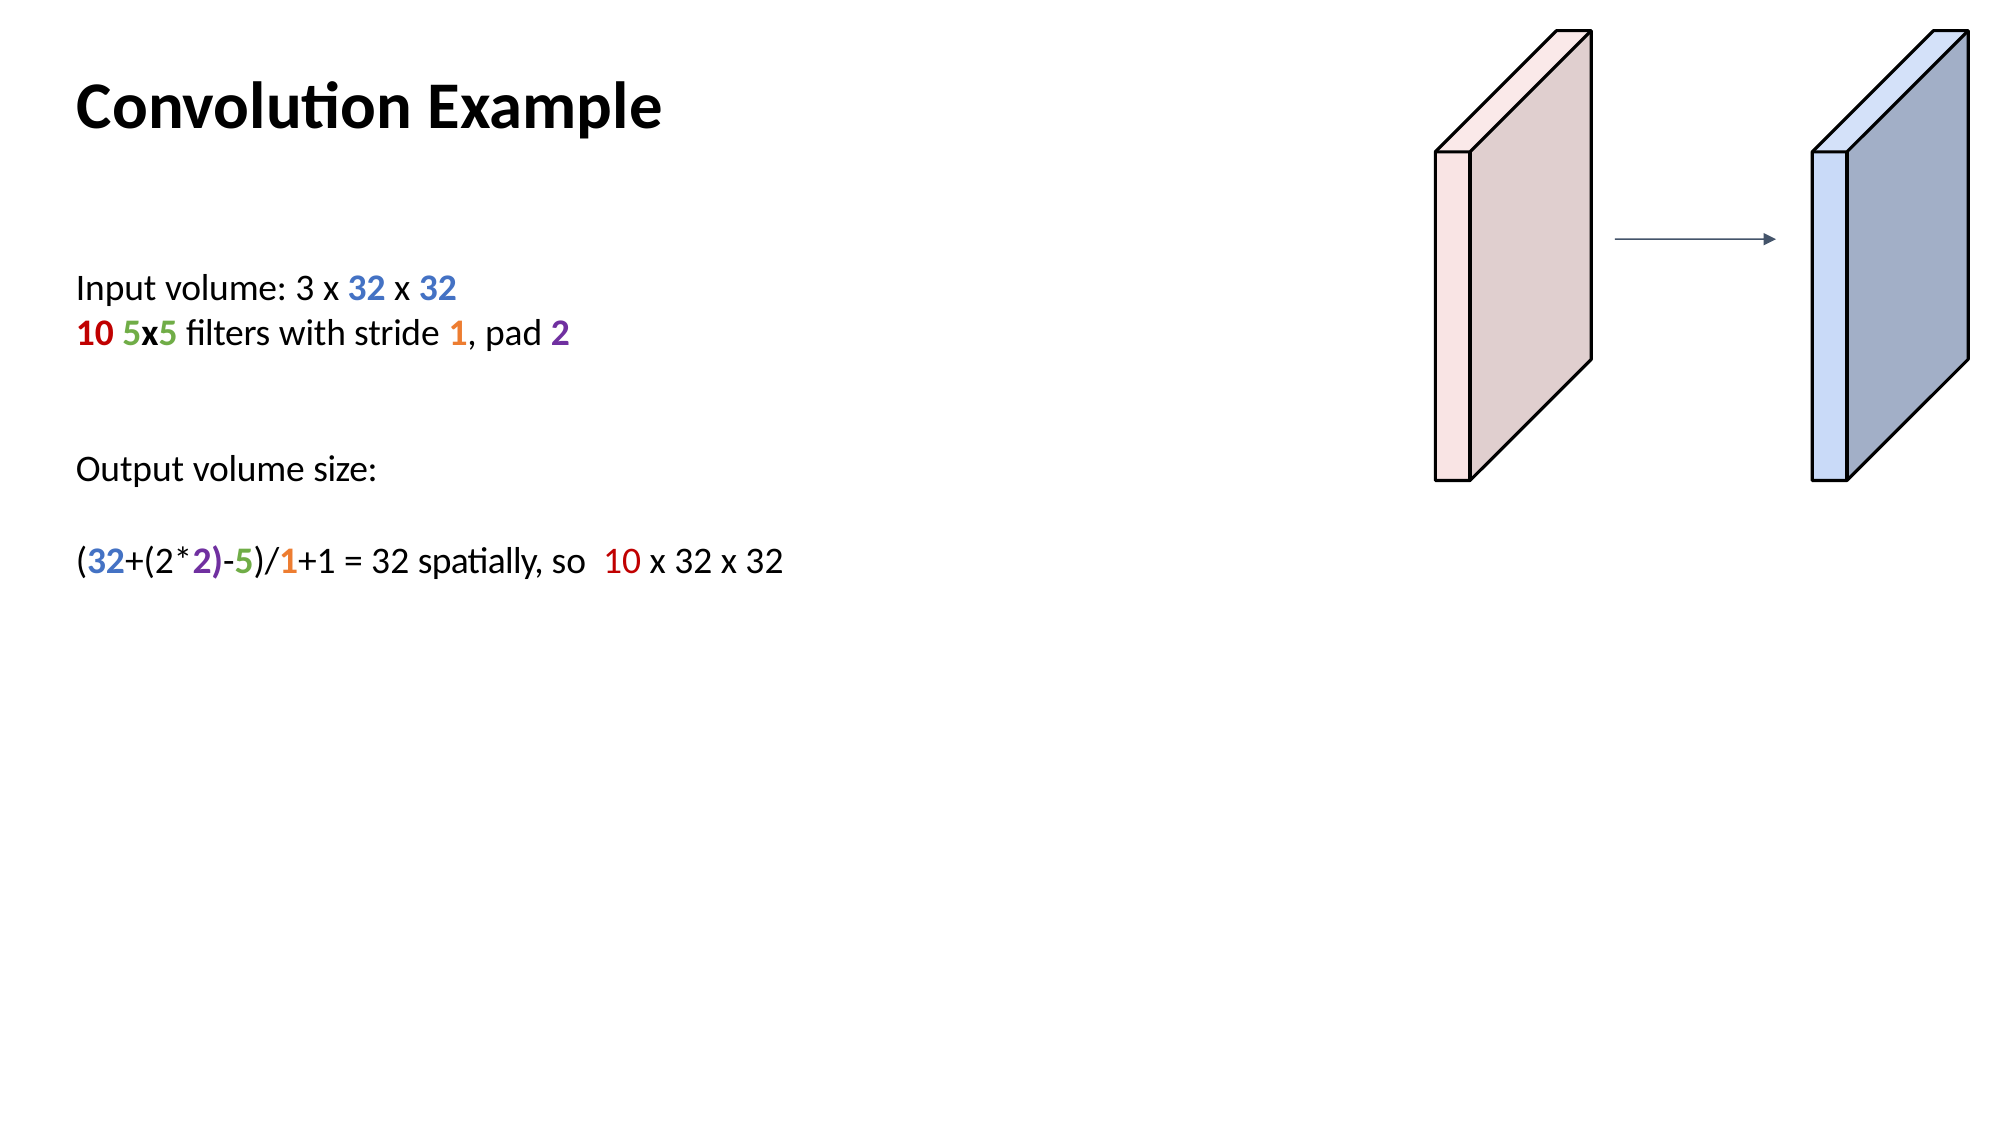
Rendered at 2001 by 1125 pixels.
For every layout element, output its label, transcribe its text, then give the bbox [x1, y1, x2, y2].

text_box [1614, 232, 1777, 246]
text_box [1810, 29, 1970, 483]
text_box Input volume: 3 x 32 x 32 10 5x5 filters with stride 1, pad 2 Output volume size: (32+(2*2)-5)/1+1 = 32 spatially, so 10 x 32 x 32 [59, 255, 1059, 634]
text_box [1433, 29, 1593, 483]
text_box Convolution Example [62, 54, 679, 150]
